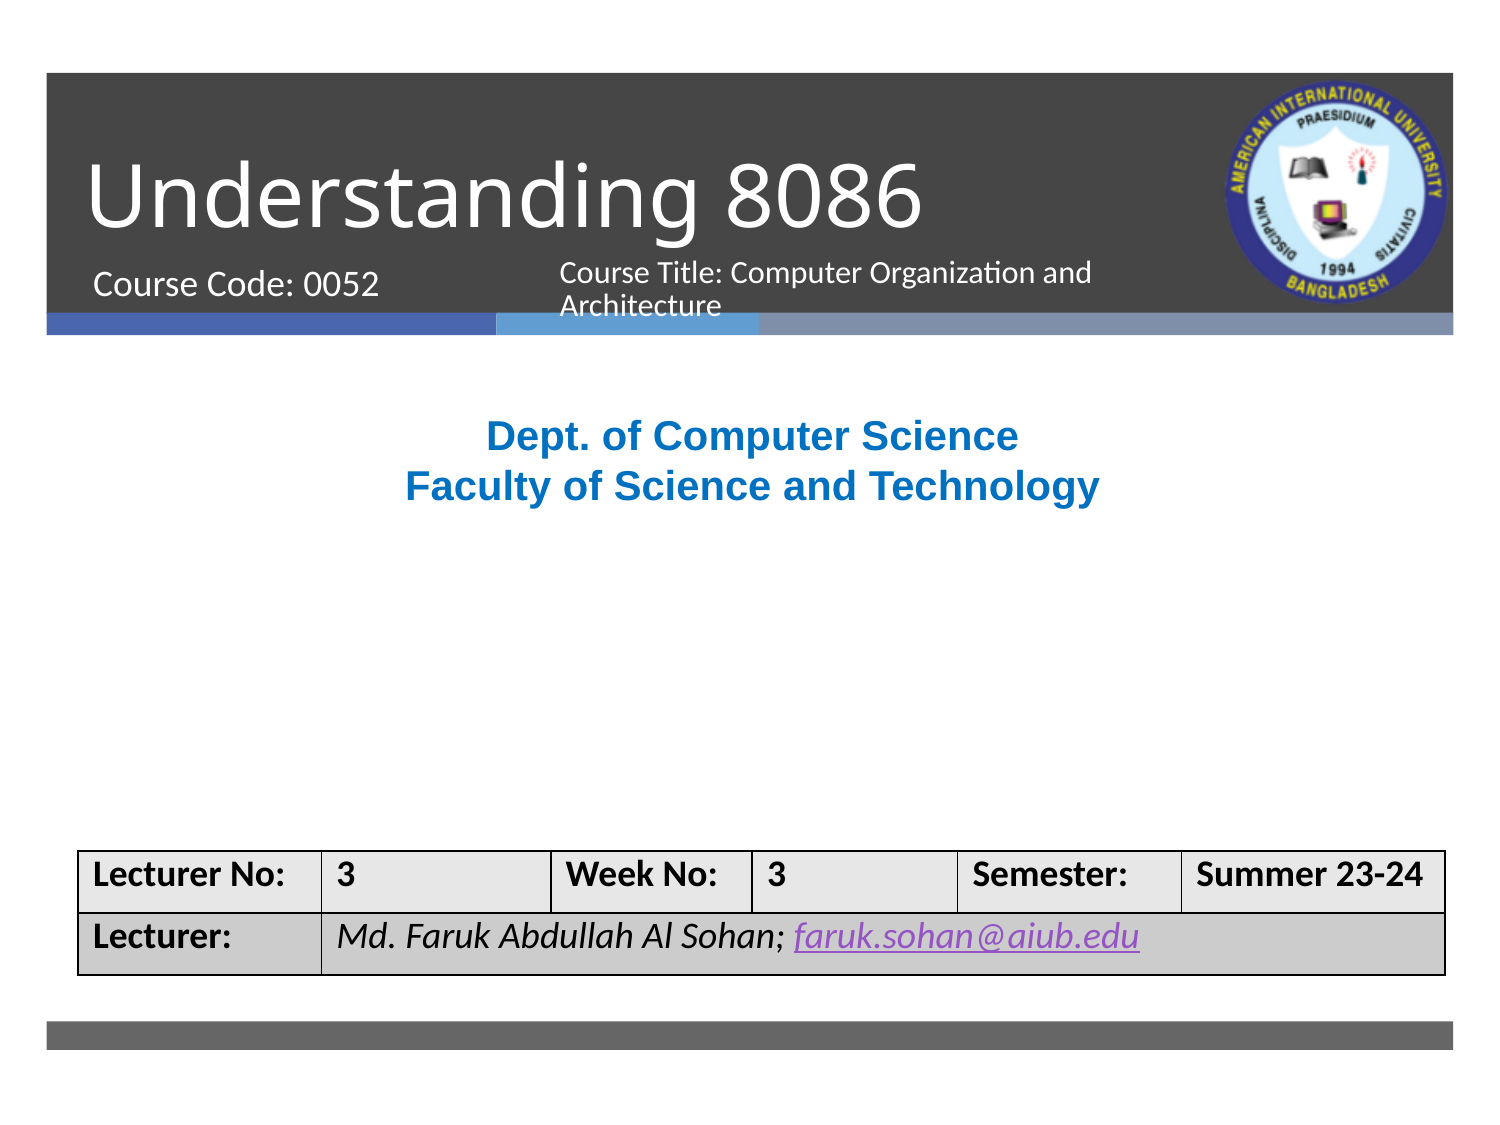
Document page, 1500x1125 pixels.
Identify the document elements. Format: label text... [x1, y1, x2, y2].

table_cell Md. Faruk Abdullah Al Sohan; faruk.sohan@aiub.edu [322, 914, 1444, 974]
table_header 3 [753, 852, 957, 912]
text_box Dept. of Computer Science Faculty of Science and Technology [12, 401, 1493, 517]
picture [1228, 75, 1454, 310]
table_header 3 [322, 852, 550, 912]
table_header Summer 23-24 [1182, 852, 1444, 912]
title Understanding 8086 [69, 73, 1351, 253]
table_header Week No: [552, 852, 751, 912]
subtitle Course Code: 0052 [78, 251, 536, 331]
table_header Lecturer No: [79, 852, 321, 912]
table_header Semester: [958, 852, 1181, 912]
text_box Course Title: Computer Organization and Architecture [544, 252, 1228, 332]
table_cell Lecturer: [79, 914, 321, 974]
